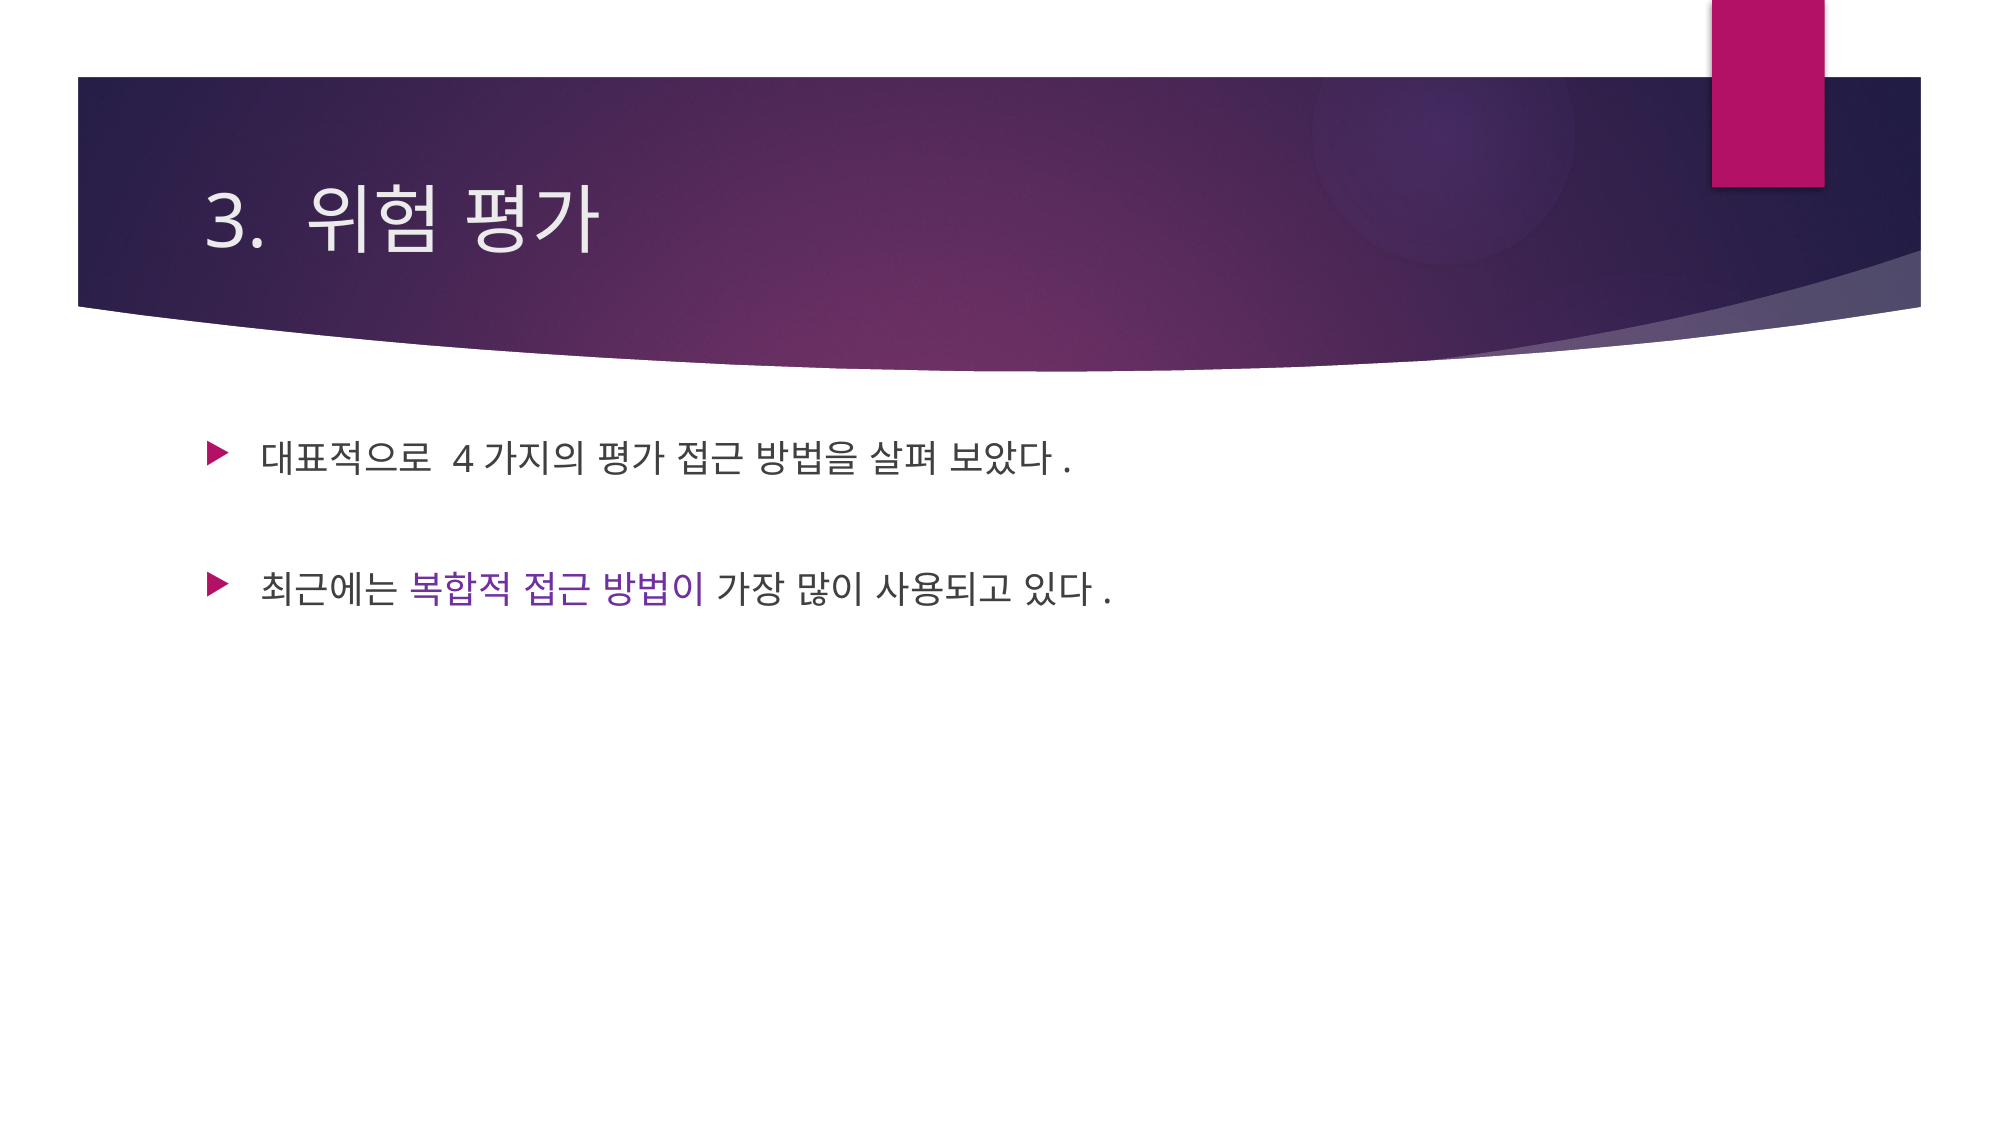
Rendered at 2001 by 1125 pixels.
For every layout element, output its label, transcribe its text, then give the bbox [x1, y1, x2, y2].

title 3. 위험 평가 [189, 159, 1627, 276]
list 대표적으로 4가지의 평가 접근 방법을 살펴 보았다. 최근에는 복합적 접근 방법이 가장 많이 사용되고 있다. [189, 427, 1638, 988]
